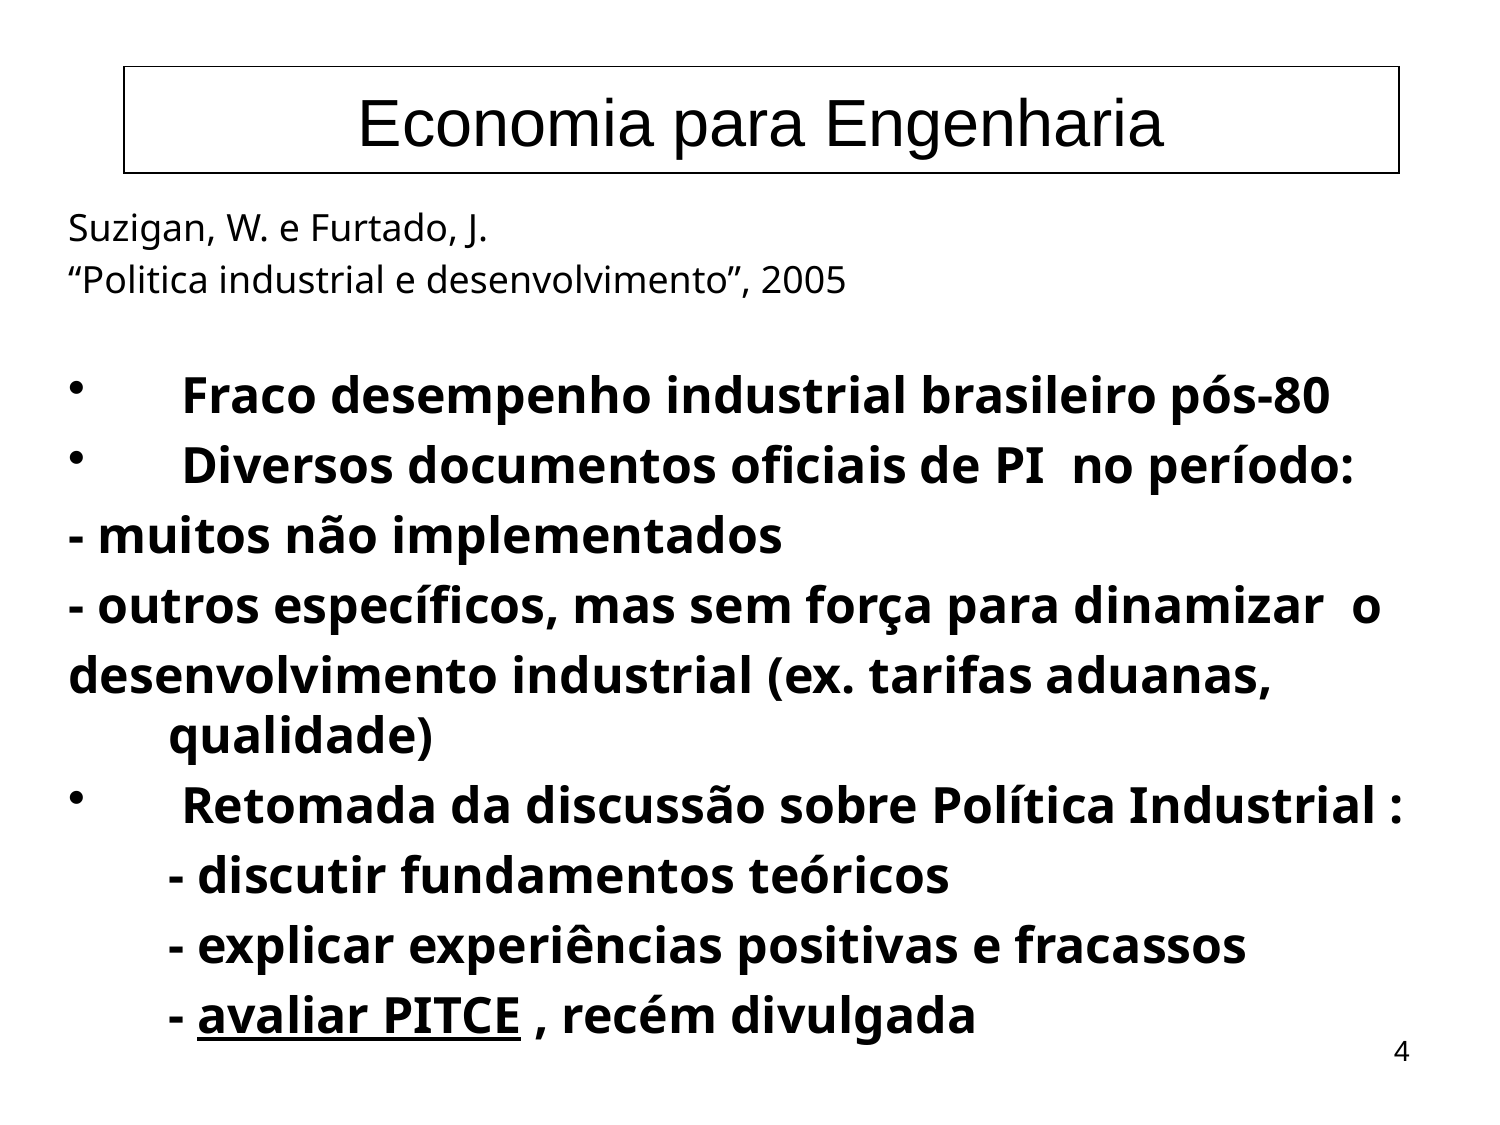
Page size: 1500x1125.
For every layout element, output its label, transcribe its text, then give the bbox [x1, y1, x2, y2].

subtitle Suzigan, W. e Furtado, J. “Politica industrial e desenvolvimento”, 2005 Fraco desempenho industrial brasileiro pós-80 Diversos documentos oficiais de PI no período: - muitos não implementados - outros específicos, mas sem força para dinamizar o desenvolvimento industrial (ex. tarifas aduanas, qualidade) Retomada da discussão sobre Política Industrial : - discutir fundamentos teóricos - explicar experiências positivas e fracassos - avaliar PITCE , recém divulgada [52, 196, 1436, 1024]
slide_number 4 [1074, 1024, 1426, 1103]
text_box Economia para Engenharia [123, 66, 1399, 173]
